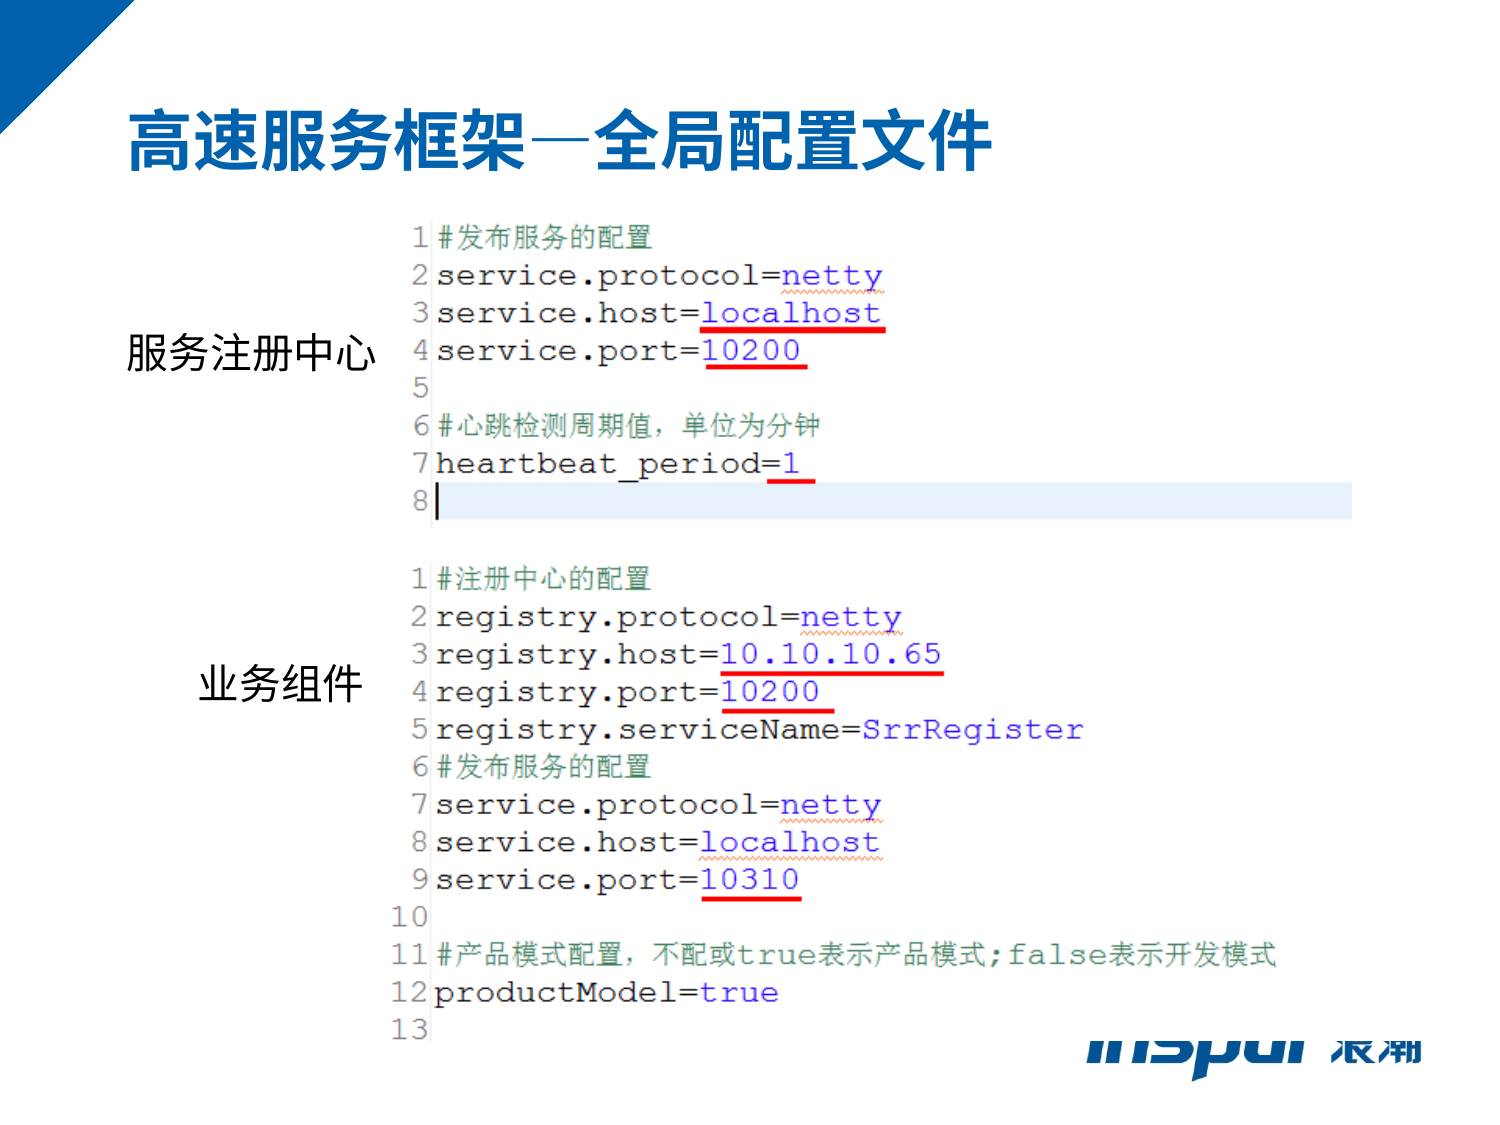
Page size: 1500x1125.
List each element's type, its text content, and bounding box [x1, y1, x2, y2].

text_box 业务组件 [183, 650, 384, 715]
text_box 服务注册中心 [112, 319, 398, 385]
text_box 高速服务框架—全局配置文件 [112, 45, 1425, 233]
picture [403, 219, 1353, 528]
picture [391, 562, 1447, 1094]
